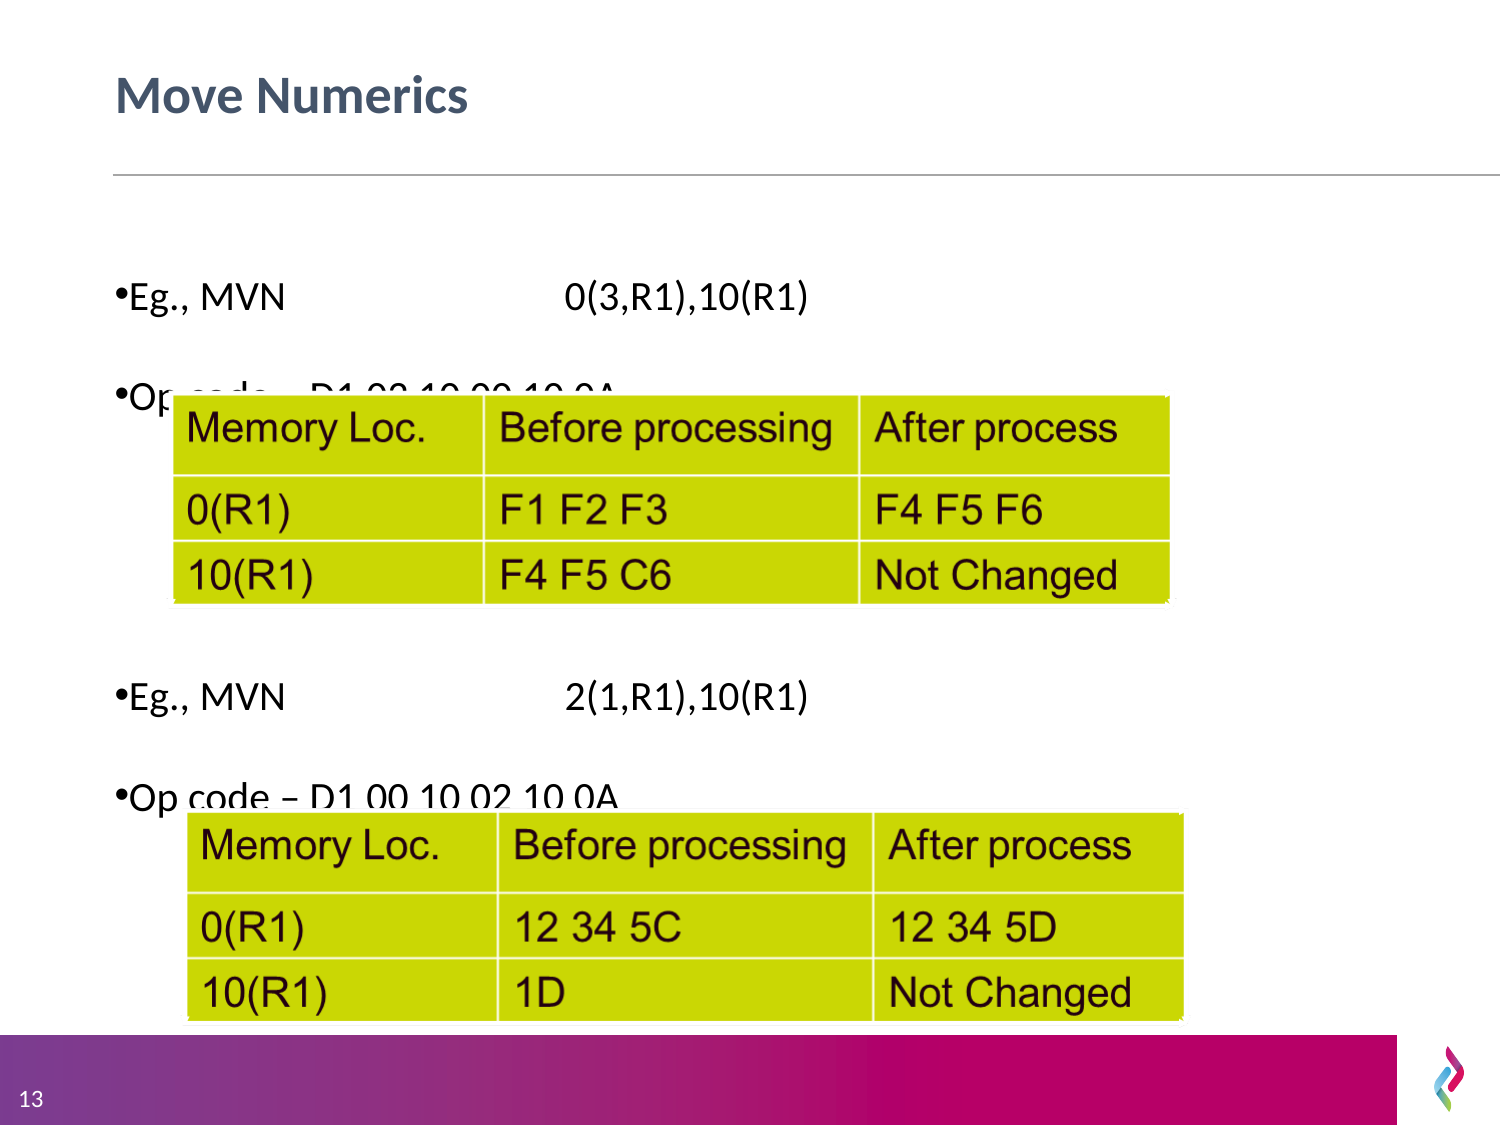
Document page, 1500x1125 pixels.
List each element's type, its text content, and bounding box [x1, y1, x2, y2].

list Eg., MVN 0(3,R1),10(R1) Op code – D1 02 10 00 10 0A Eg., MVN 2(1,R1),10(R1) Op code – D1 00 10 02 10 0A [99, 210, 1450, 1005]
picture [175, 800, 1198, 1042]
title Move Numerics [99, 19, 1149, 175]
picture [1431, 1042, 1467, 1115]
picture [161, 383, 1184, 625]
